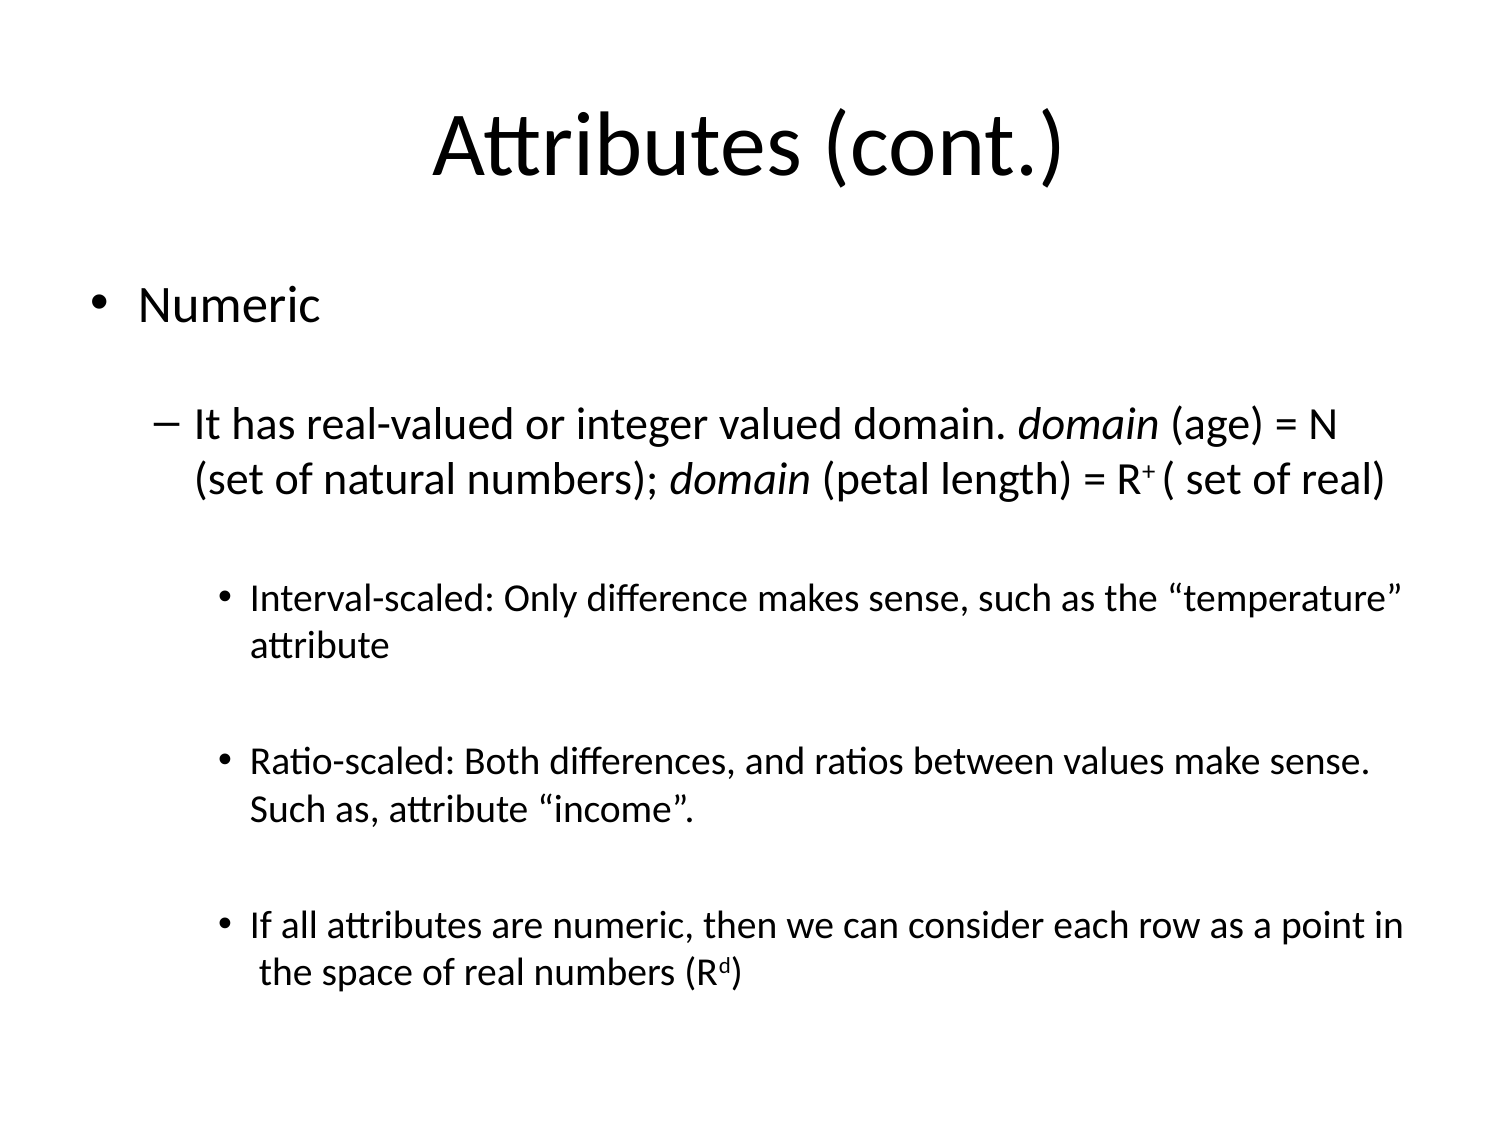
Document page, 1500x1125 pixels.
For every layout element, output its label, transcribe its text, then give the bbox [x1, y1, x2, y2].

list Numeric It has real-valued or integer valued domain. domain (age) = N (set of natural numbers); domain (petal length) = R+ ( set of real) Interval-scaled: Only difference makes sense, such as the “temperature” attribute Ratio-scaled: Both differences, and ratios between values make sense. Such as, attribute “income”. If all attributes are numeric, then we can consider each row as a point in the space of real numbers (Rd) [75, 262, 1425, 1005]
title Attributes (cont.) [75, 45, 1425, 233]
